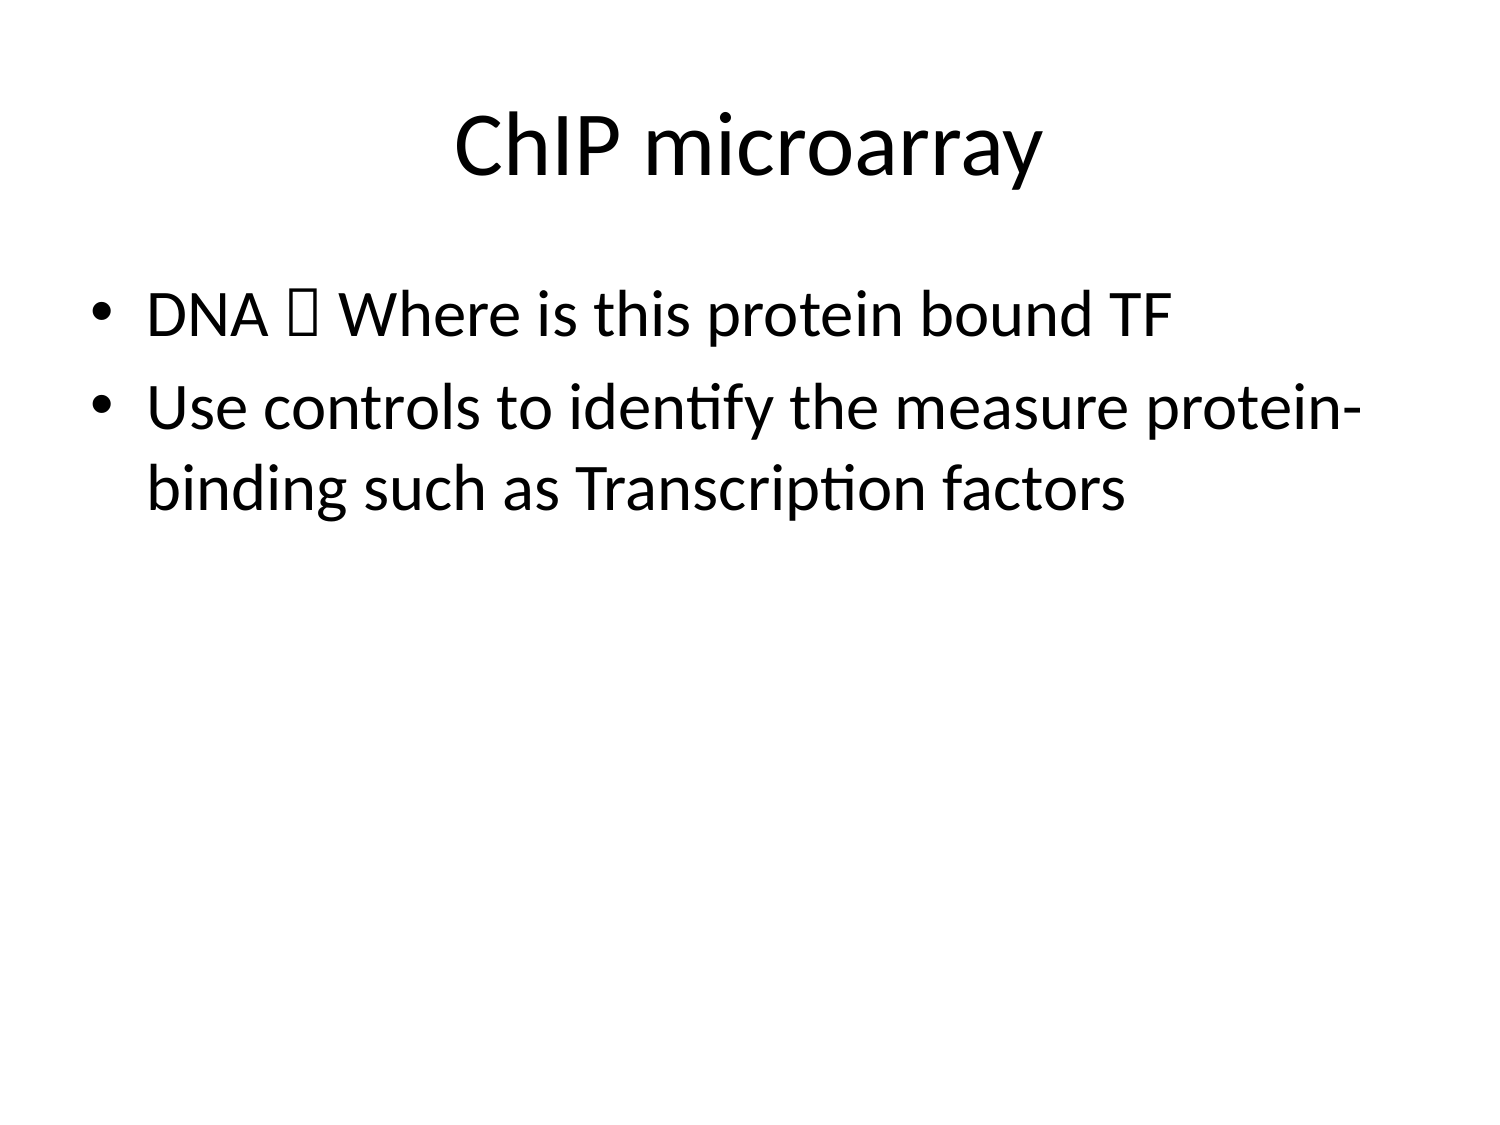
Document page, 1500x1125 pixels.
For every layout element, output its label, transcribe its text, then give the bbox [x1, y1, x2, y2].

title ChIP microarray [75, 45, 1425, 233]
list DNA  Where is this protein bound TF Use controls to identify the measure protein-binding such as Transcription factors [75, 262, 1425, 1005]
